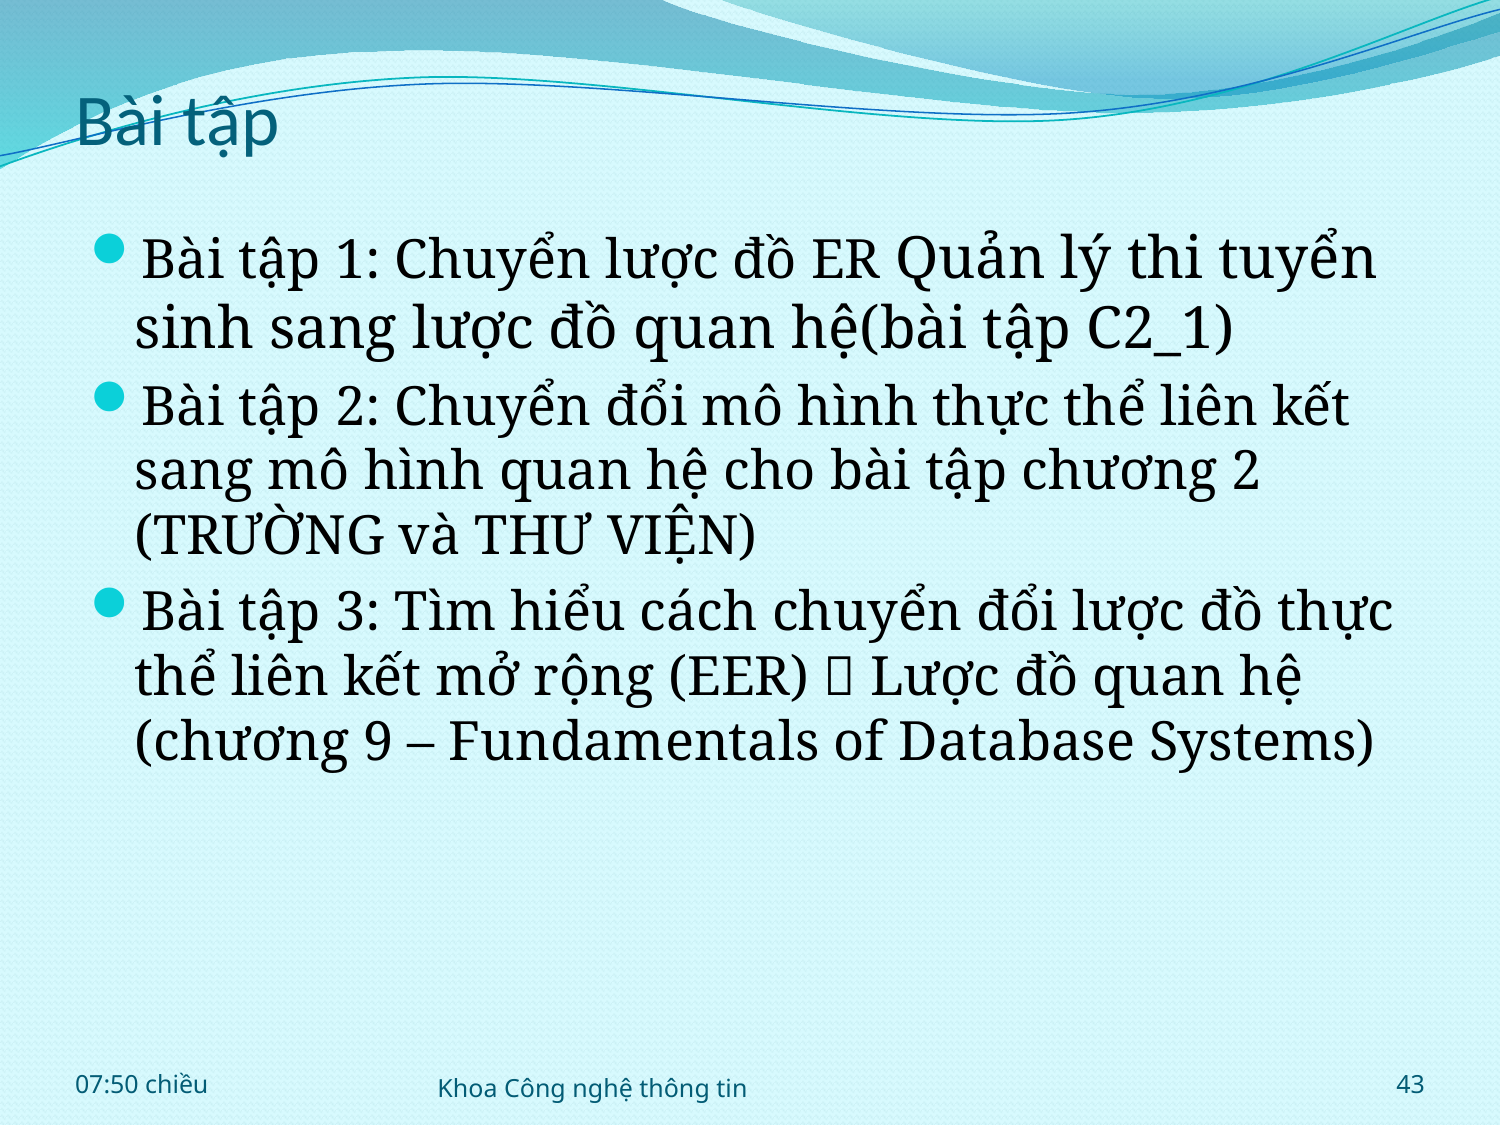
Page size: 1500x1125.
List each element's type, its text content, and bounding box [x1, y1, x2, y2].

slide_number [75, 1042, 425, 1103]
list Bài tập 1: Chuyển lược đồ ER Quản lý thi tuyển sinh sang lược đồ quan hệ(bài tập C2_1) Bài tập 2: Chuyển đổi mô hình thực thể liên kết sang mô hình quan hệ cho bài tập chương 2 (TRƯỜNG và THƯ VIỆN) Bài tập 3: Tìm hiểu cách chuyển đổi lược đồ thực thể liên kết mở rộng (EER)  Lược đồ quan hệ (chương 9 – Fundamentals of Database Systems) [74, 212, 1426, 1006]
footer Khoa Công nghệ thông tin [437, 1042, 988, 1103]
title Bài tập [74, 57, 1476, 161]
slide_number 43 [1299, 1042, 1425, 1103]
